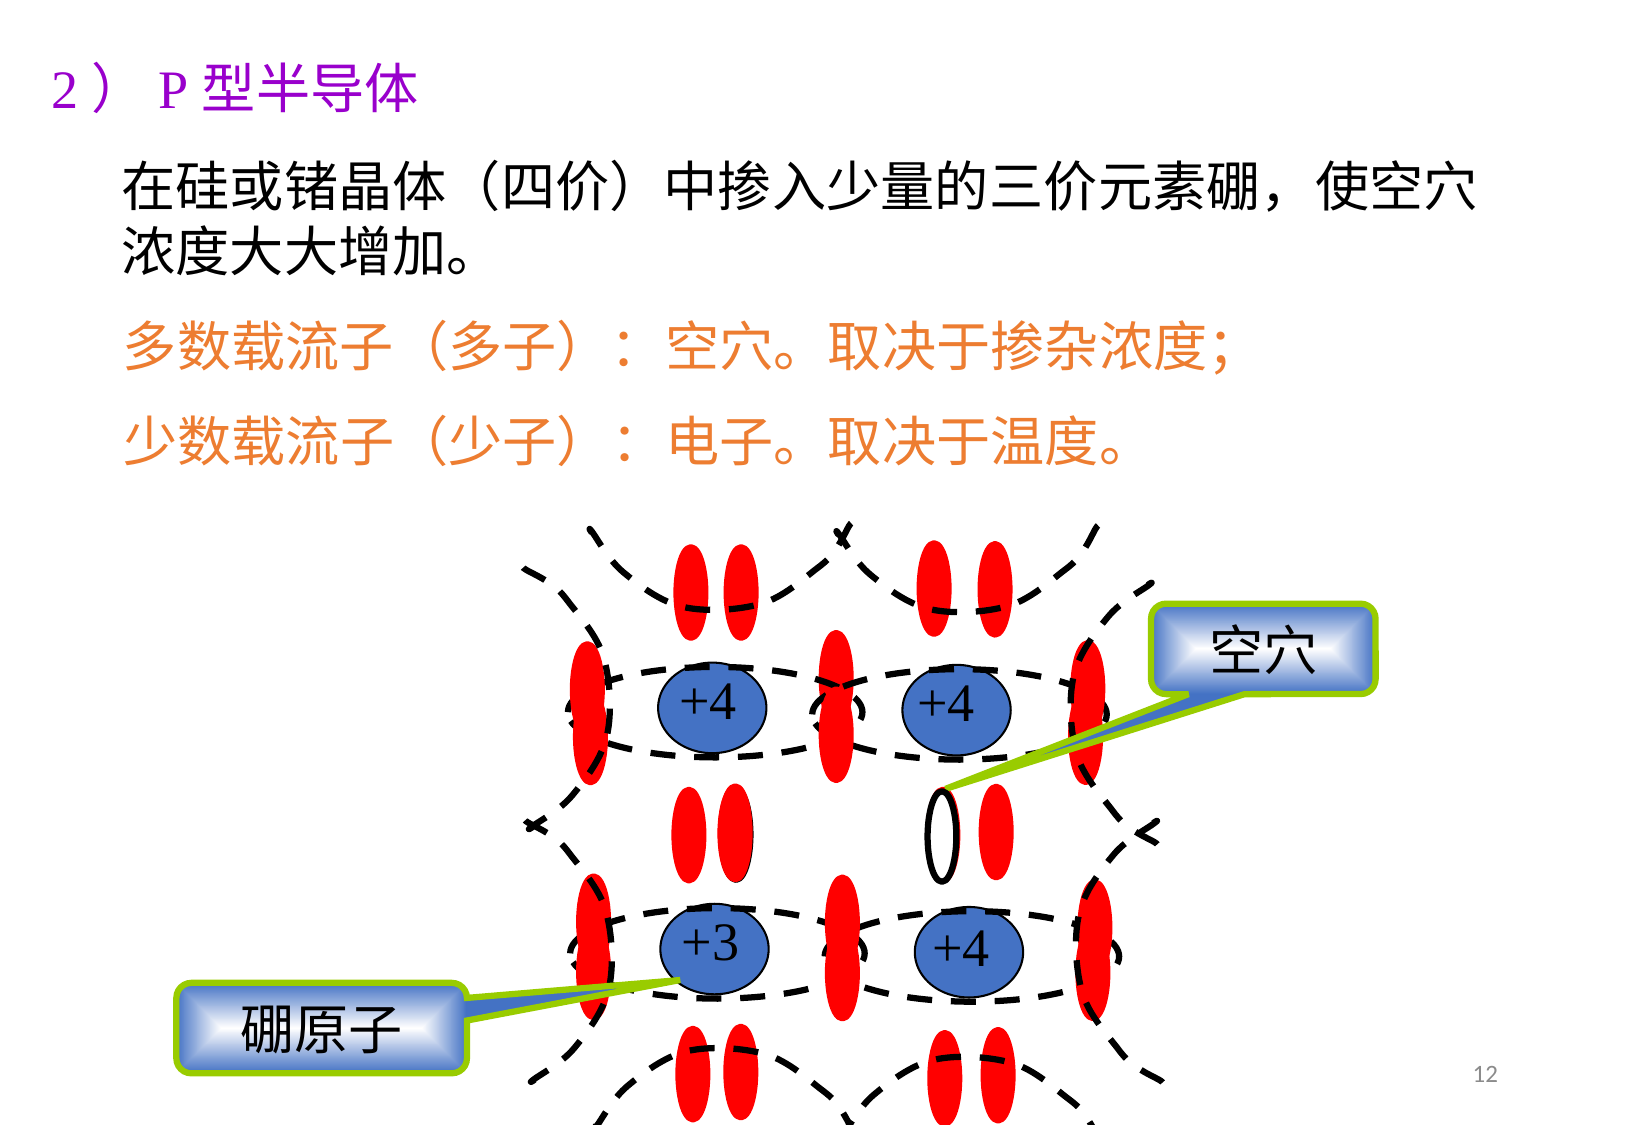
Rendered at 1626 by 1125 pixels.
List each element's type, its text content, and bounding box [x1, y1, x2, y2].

slide_number 12 [1165, 1042, 1514, 1103]
text_box 多数载流子（多子）：空穴。取决于掺杂浓度； [108, 305, 1517, 385]
text_box 2）P型半导体 [36, 46, 524, 127]
text_box 硼原子 [176, 982, 521, 1074]
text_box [521, 521, 1165, 1125]
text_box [721, 786, 957, 882]
text_box 少数载流子（少子）：电子。取决于温度。 [108, 399, 1490, 480]
text_box 在硅或锗晶体（四价）中掺入少量的三价元素硼，使空穴浓度大大增加。 [106, 144, 1543, 290]
text_box 空穴 [1165, 603, 1376, 720]
